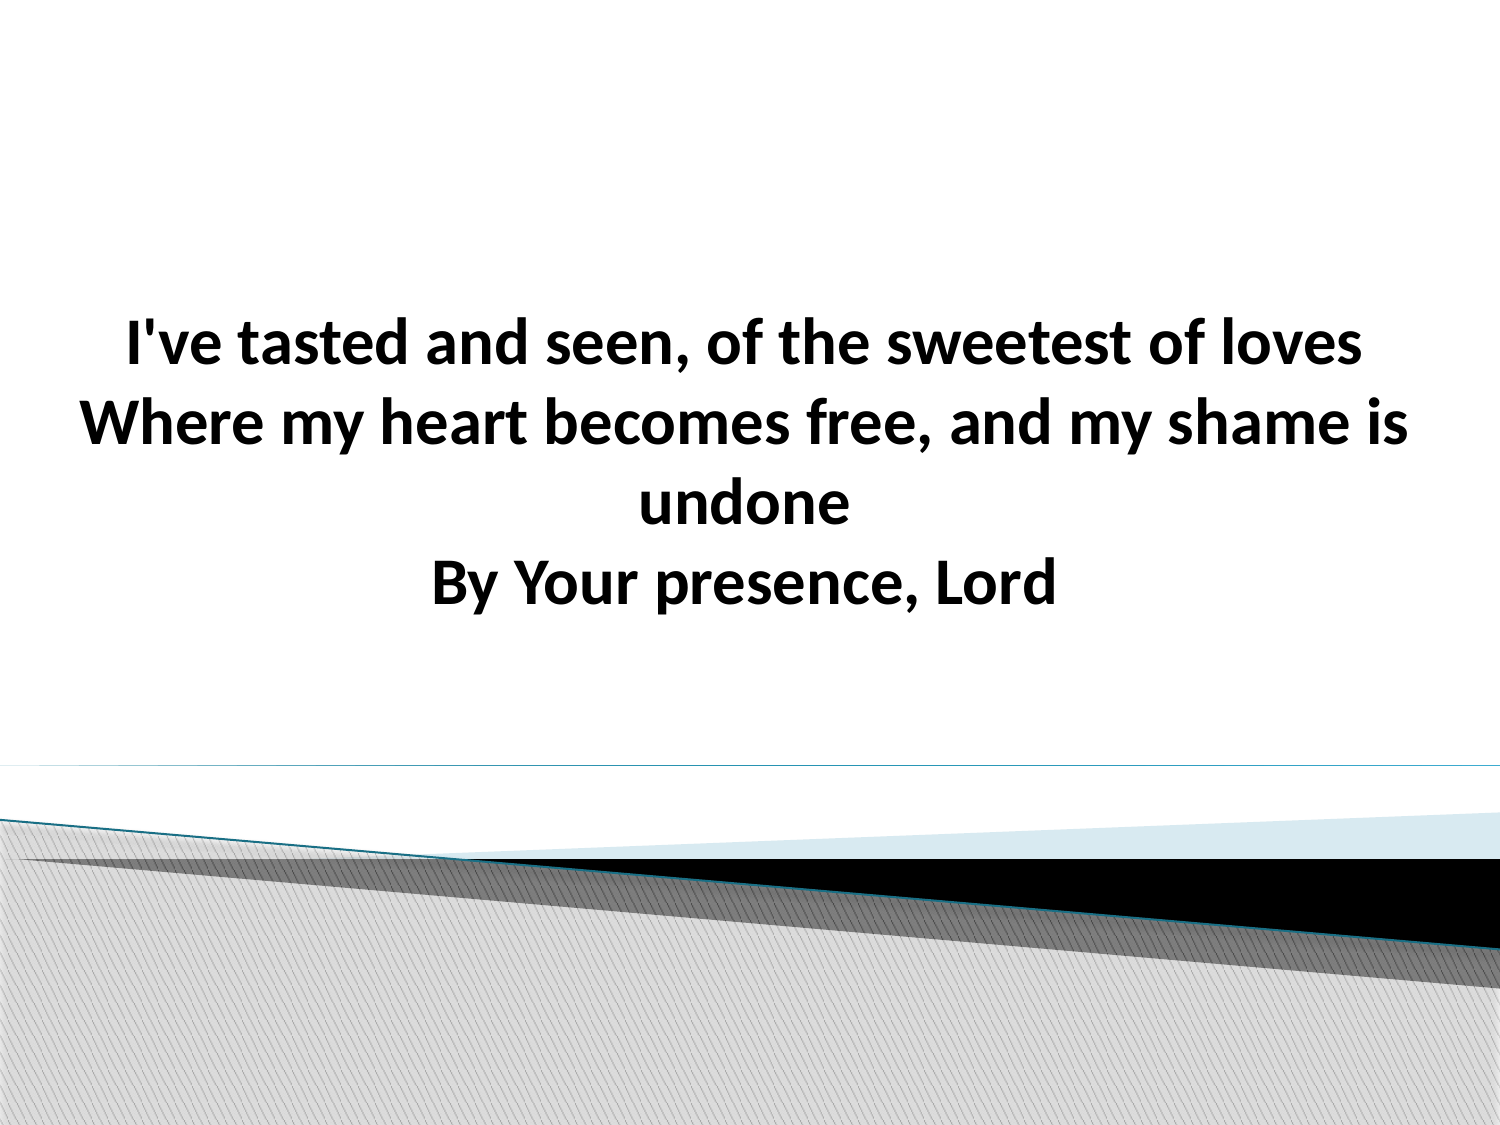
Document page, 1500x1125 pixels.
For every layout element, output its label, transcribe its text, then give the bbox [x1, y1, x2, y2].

subtitle I've tasted and seen, of the sweetest of loves Where my heart becomes free, and my shame is undone By Your presence, Lord [0, 24, 1500, 1075]
